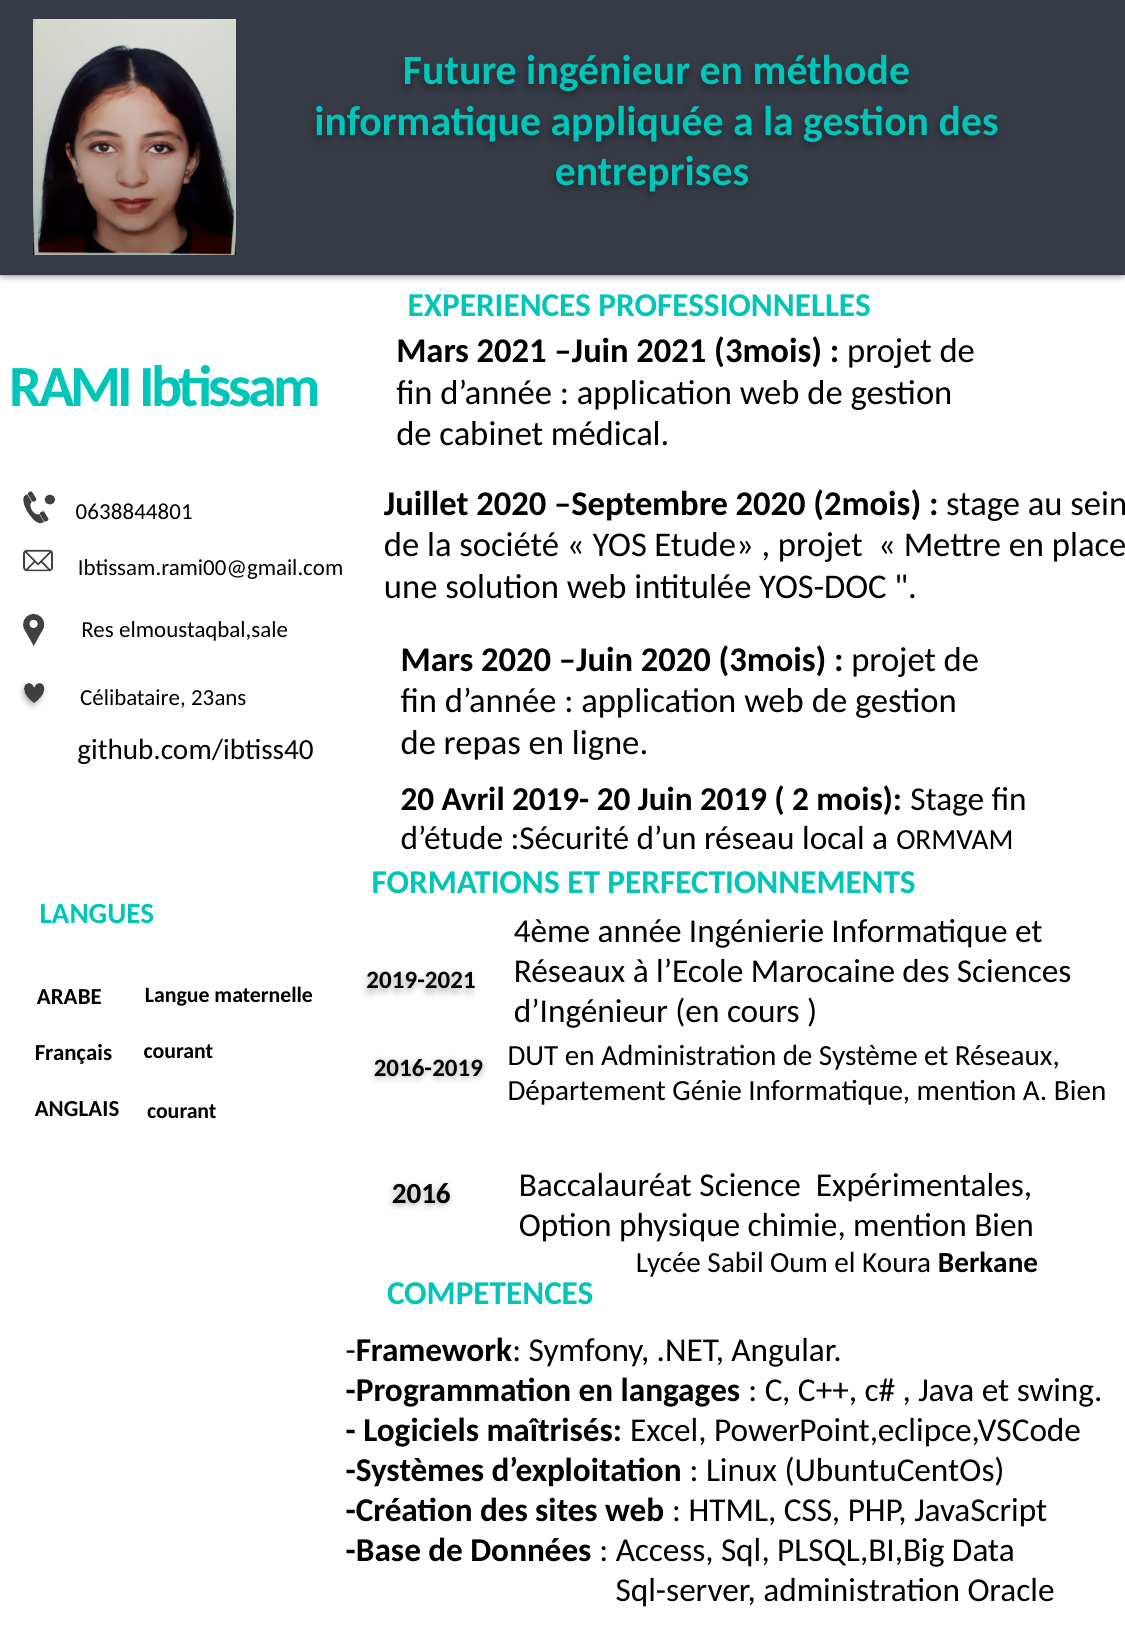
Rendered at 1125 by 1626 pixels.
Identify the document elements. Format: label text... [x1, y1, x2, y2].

text_box github.com/ibtiss40 [36, 722, 325, 773]
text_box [22, 491, 325, 707]
text_box [0, 0, 1125, 273]
title RAMI Ibtissam [0, 239, 358, 526]
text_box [330, 275, 1125, 1620]
text_box courant [167, 1087, 274, 1131]
text_box LANGUES [20, 883, 325, 941]
text_box Langue maternelle [130, 971, 325, 1016]
text_box courant [168, 1027, 271, 1071]
text_box Future ingénieur en méthode informatique appliquée a la gestion des entreprises [280, 35, 1034, 201]
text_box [22, 973, 162, 1128]
picture [33, 19, 236, 255]
